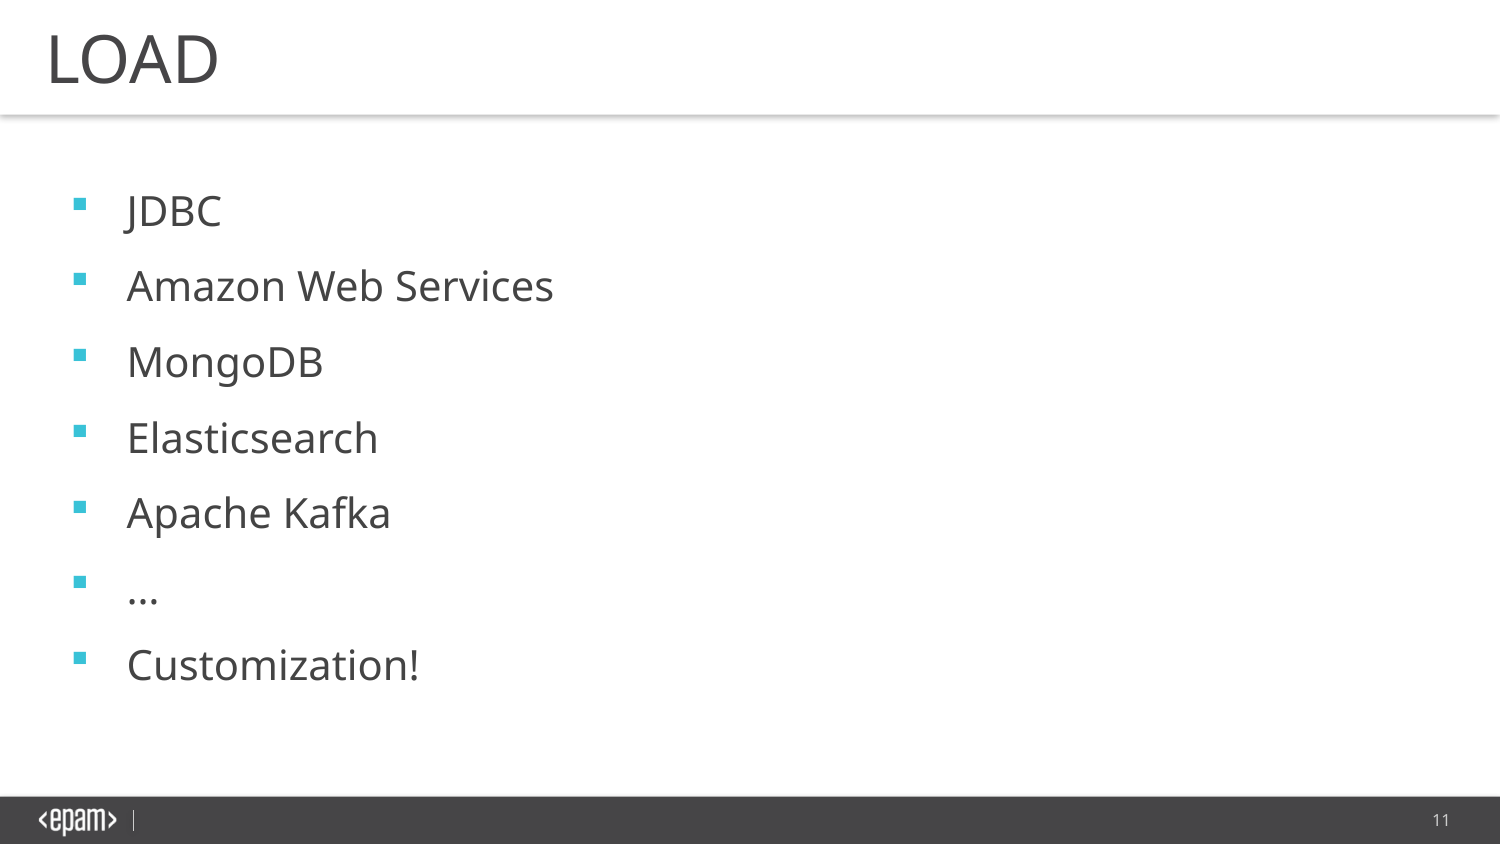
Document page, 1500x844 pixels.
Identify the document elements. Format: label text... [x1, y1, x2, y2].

list JDBC Amazon Web Services MongoDB Elasticsearch Apache Kafka … Customization! [59, 168, 1426, 735]
picture [38, 808, 117, 837]
list LOAD [0, 0, 1500, 115]
